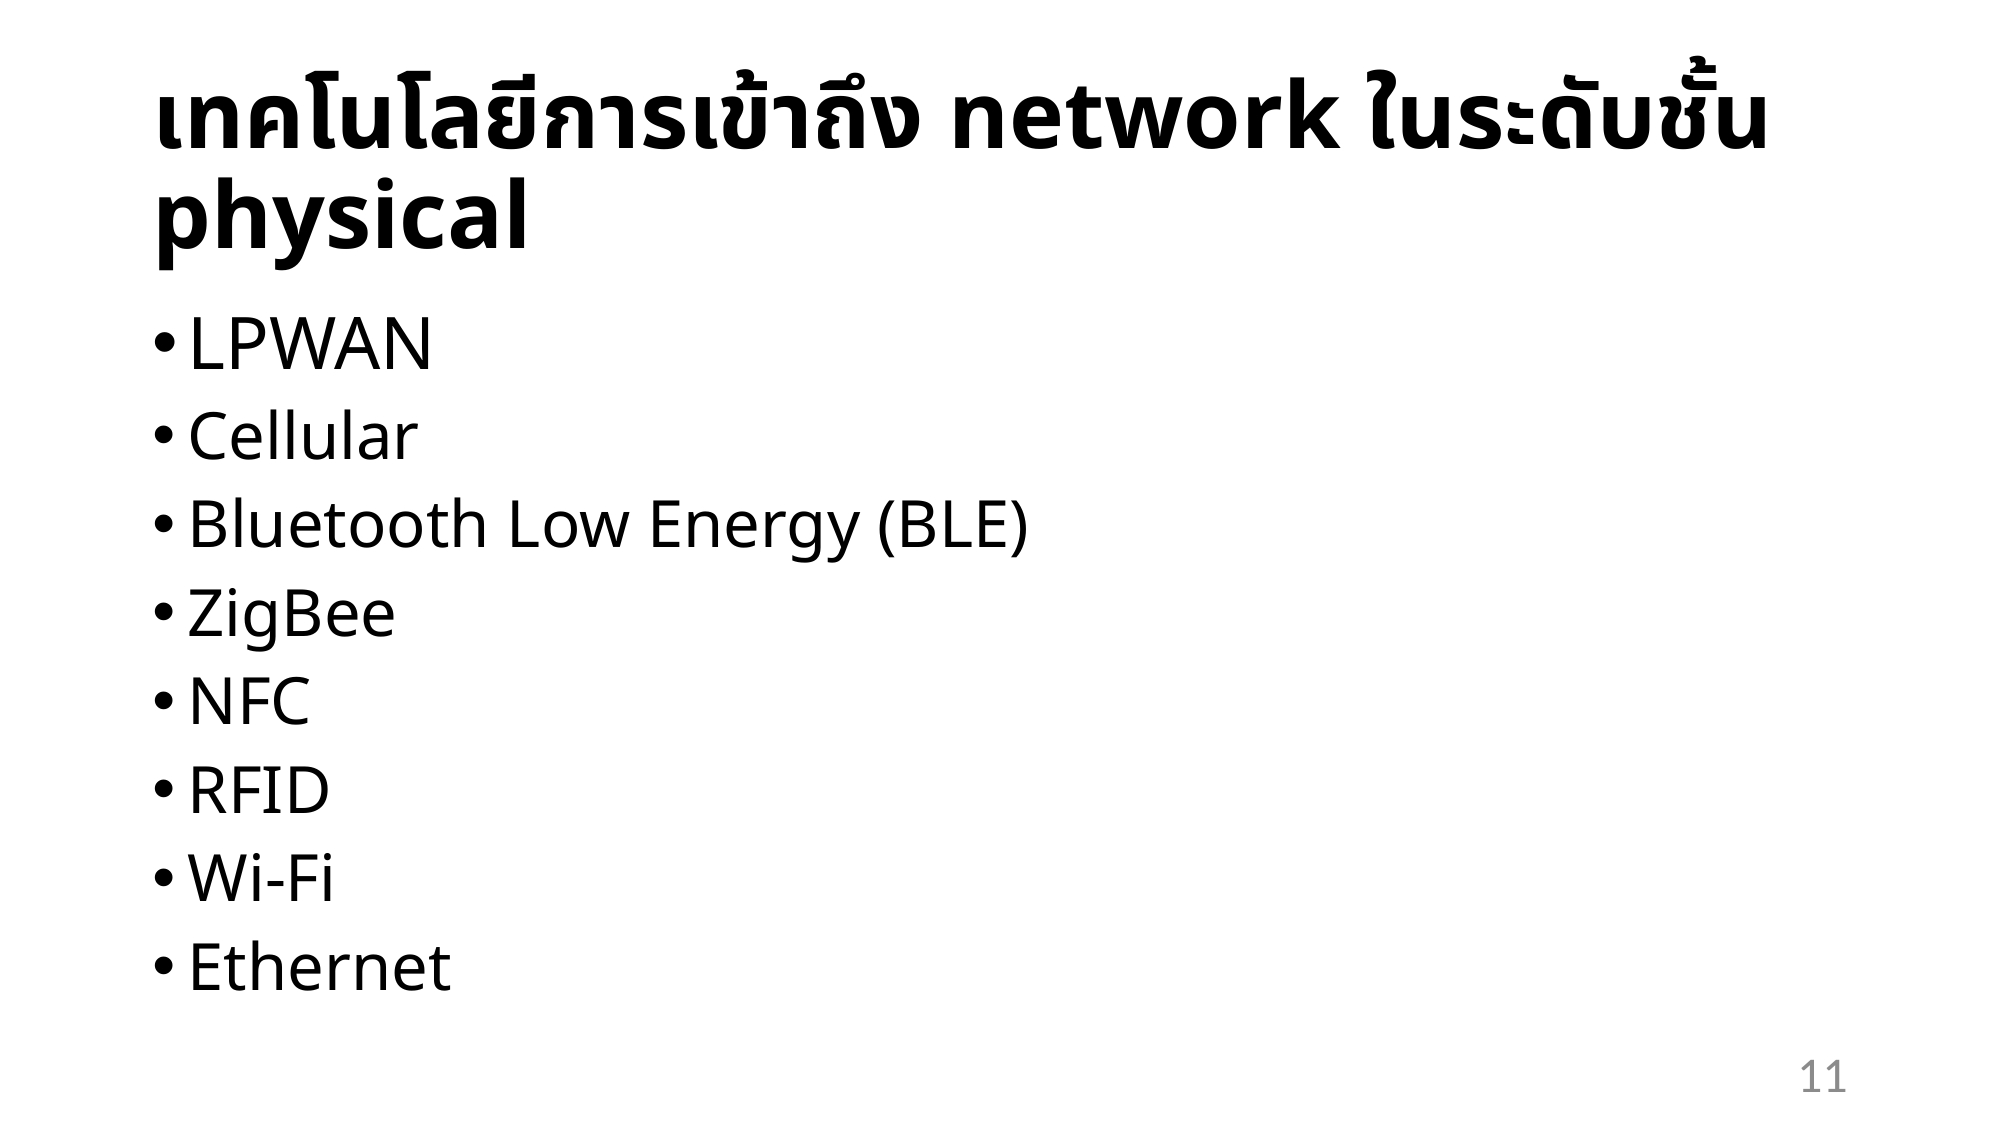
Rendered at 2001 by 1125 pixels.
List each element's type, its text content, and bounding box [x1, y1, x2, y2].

slide_number 11 [1412, 1042, 1863, 1103]
title เทคโนโลยีการเข้าถึง network ในระดับชั้น physical [137, 59, 1863, 278]
list LPWAN Cellular Bluetooth Low Energy (BLE) ZigBee NFC RFID Wi-Fi Ethernet [137, 299, 1863, 1014]
